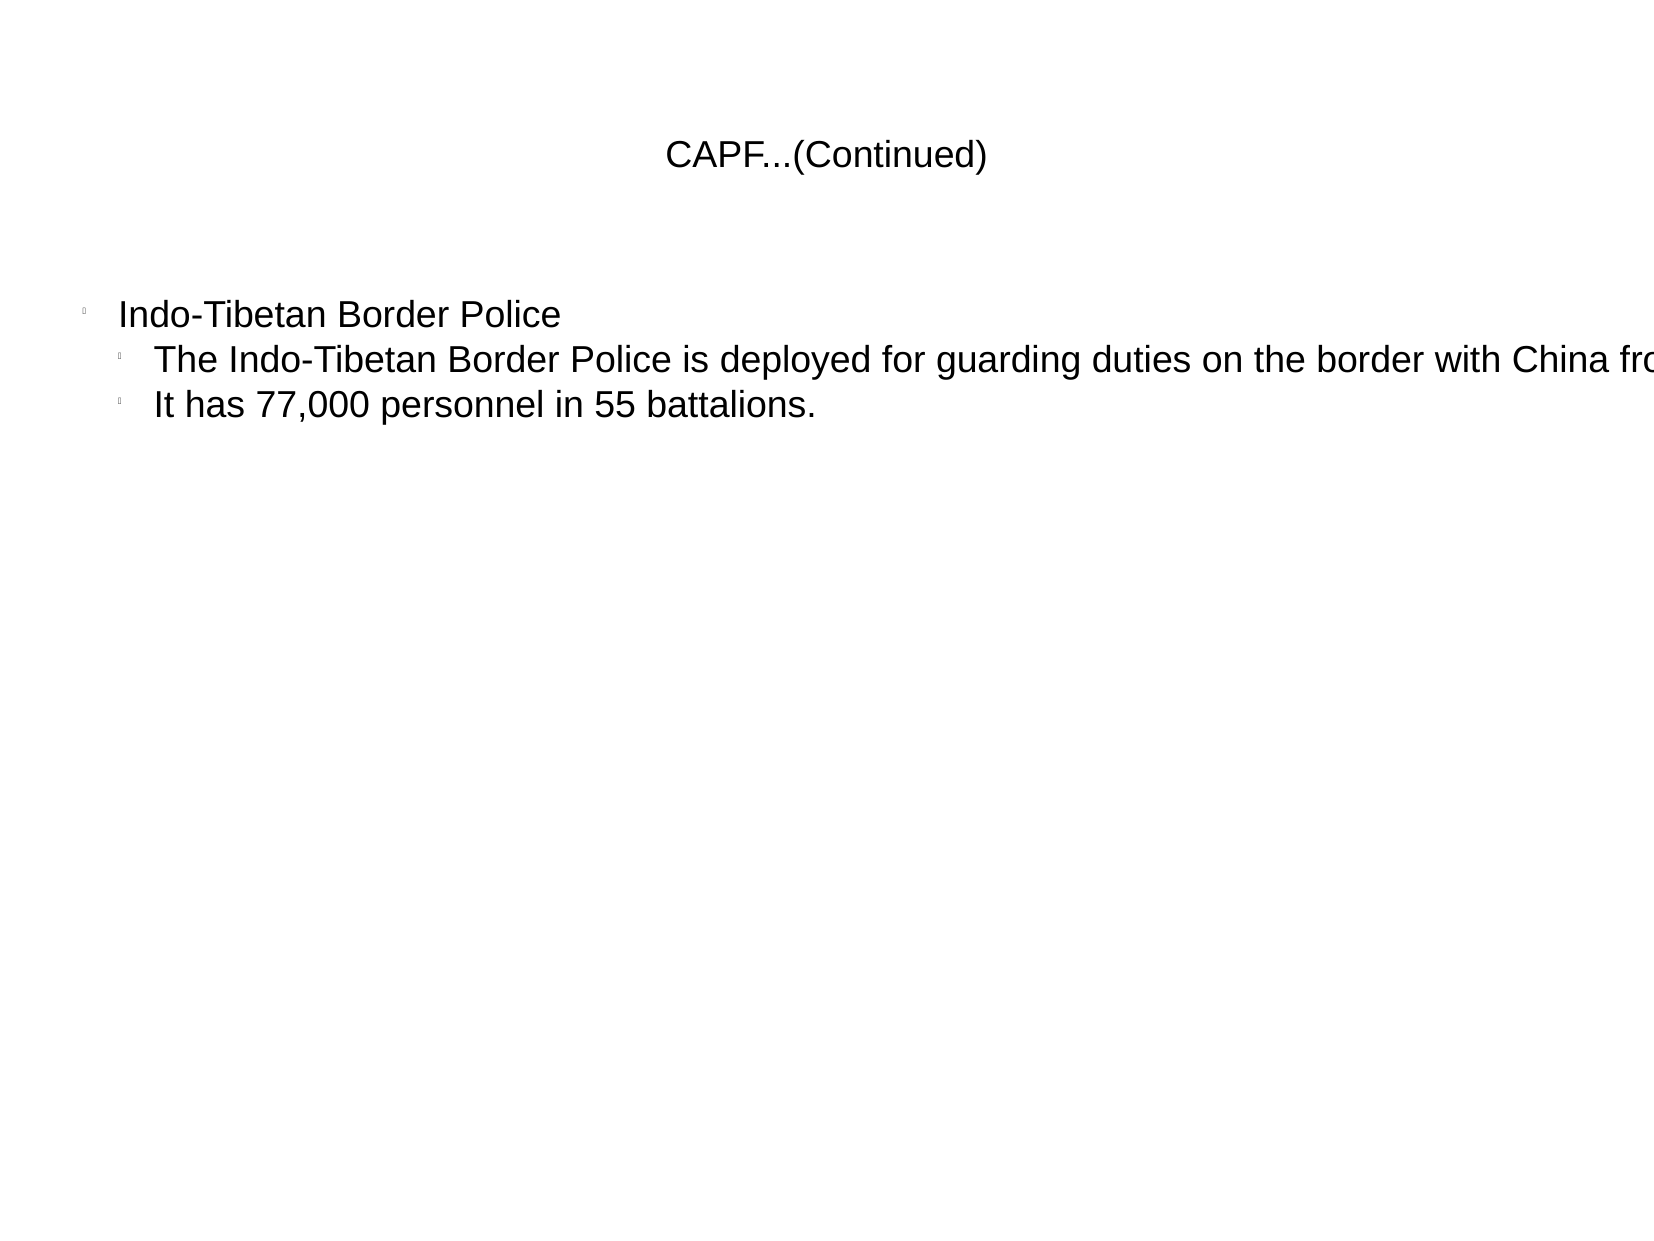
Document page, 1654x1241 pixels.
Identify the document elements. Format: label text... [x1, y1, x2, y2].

text_box Indo-Tibetan Border Police The Indo-Tibetan Border Police is deployed for guarding duties on the border with China from Karakoram Pass in Ladakh to Diphu La in Arunachal Pradesh covering a total distance of 2488 km It has 77,000 personnel in 55 battalions. [82, 290, 1571, 1010]
text_box CAPF...(Continued) [82, 49, 1571, 257]
